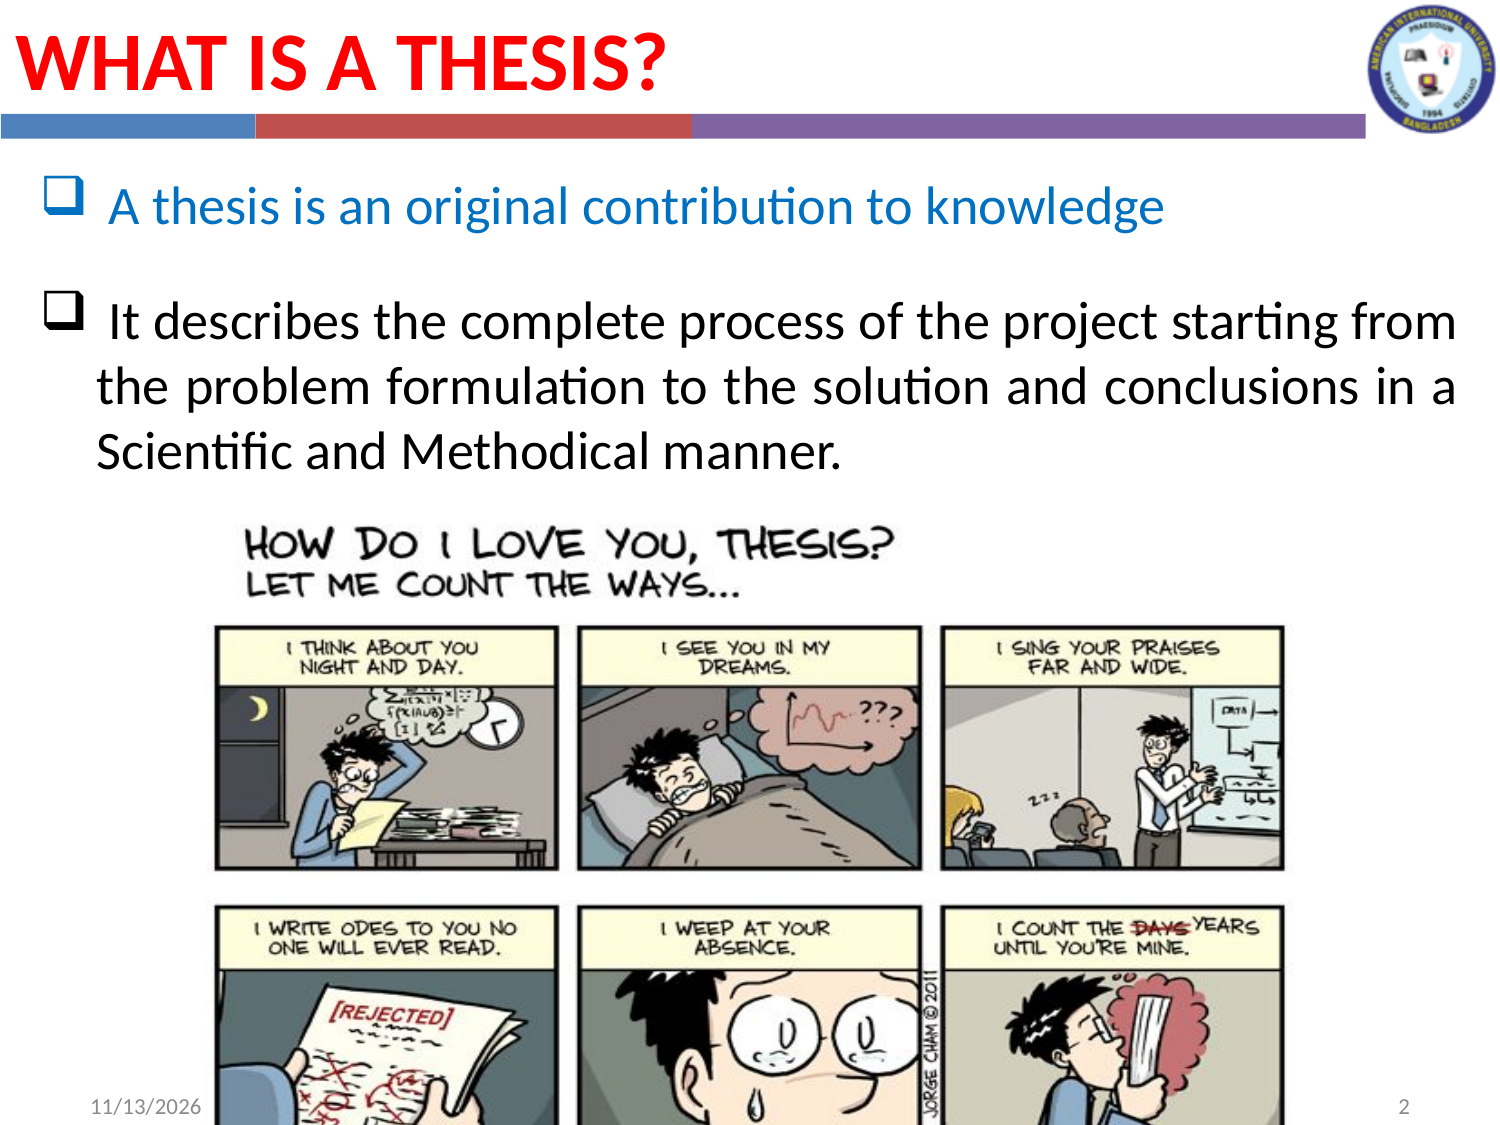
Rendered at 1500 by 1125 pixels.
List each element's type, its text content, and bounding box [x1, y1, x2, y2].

picture [1365, 2, 1499, 137]
list What is a Thesis? [0, 0, 1366, 114]
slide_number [75, 1074, 200, 1125]
slide_number 2 [1298, 1074, 1425, 1125]
list A thesis is an original contribution to knowledge It describes the complete process of the project starting from the problem formulation to the solution and conclusions in a Scientific and Methodical manner. [24, 162, 1475, 1056]
picture [206, 499, 1294, 1125]
